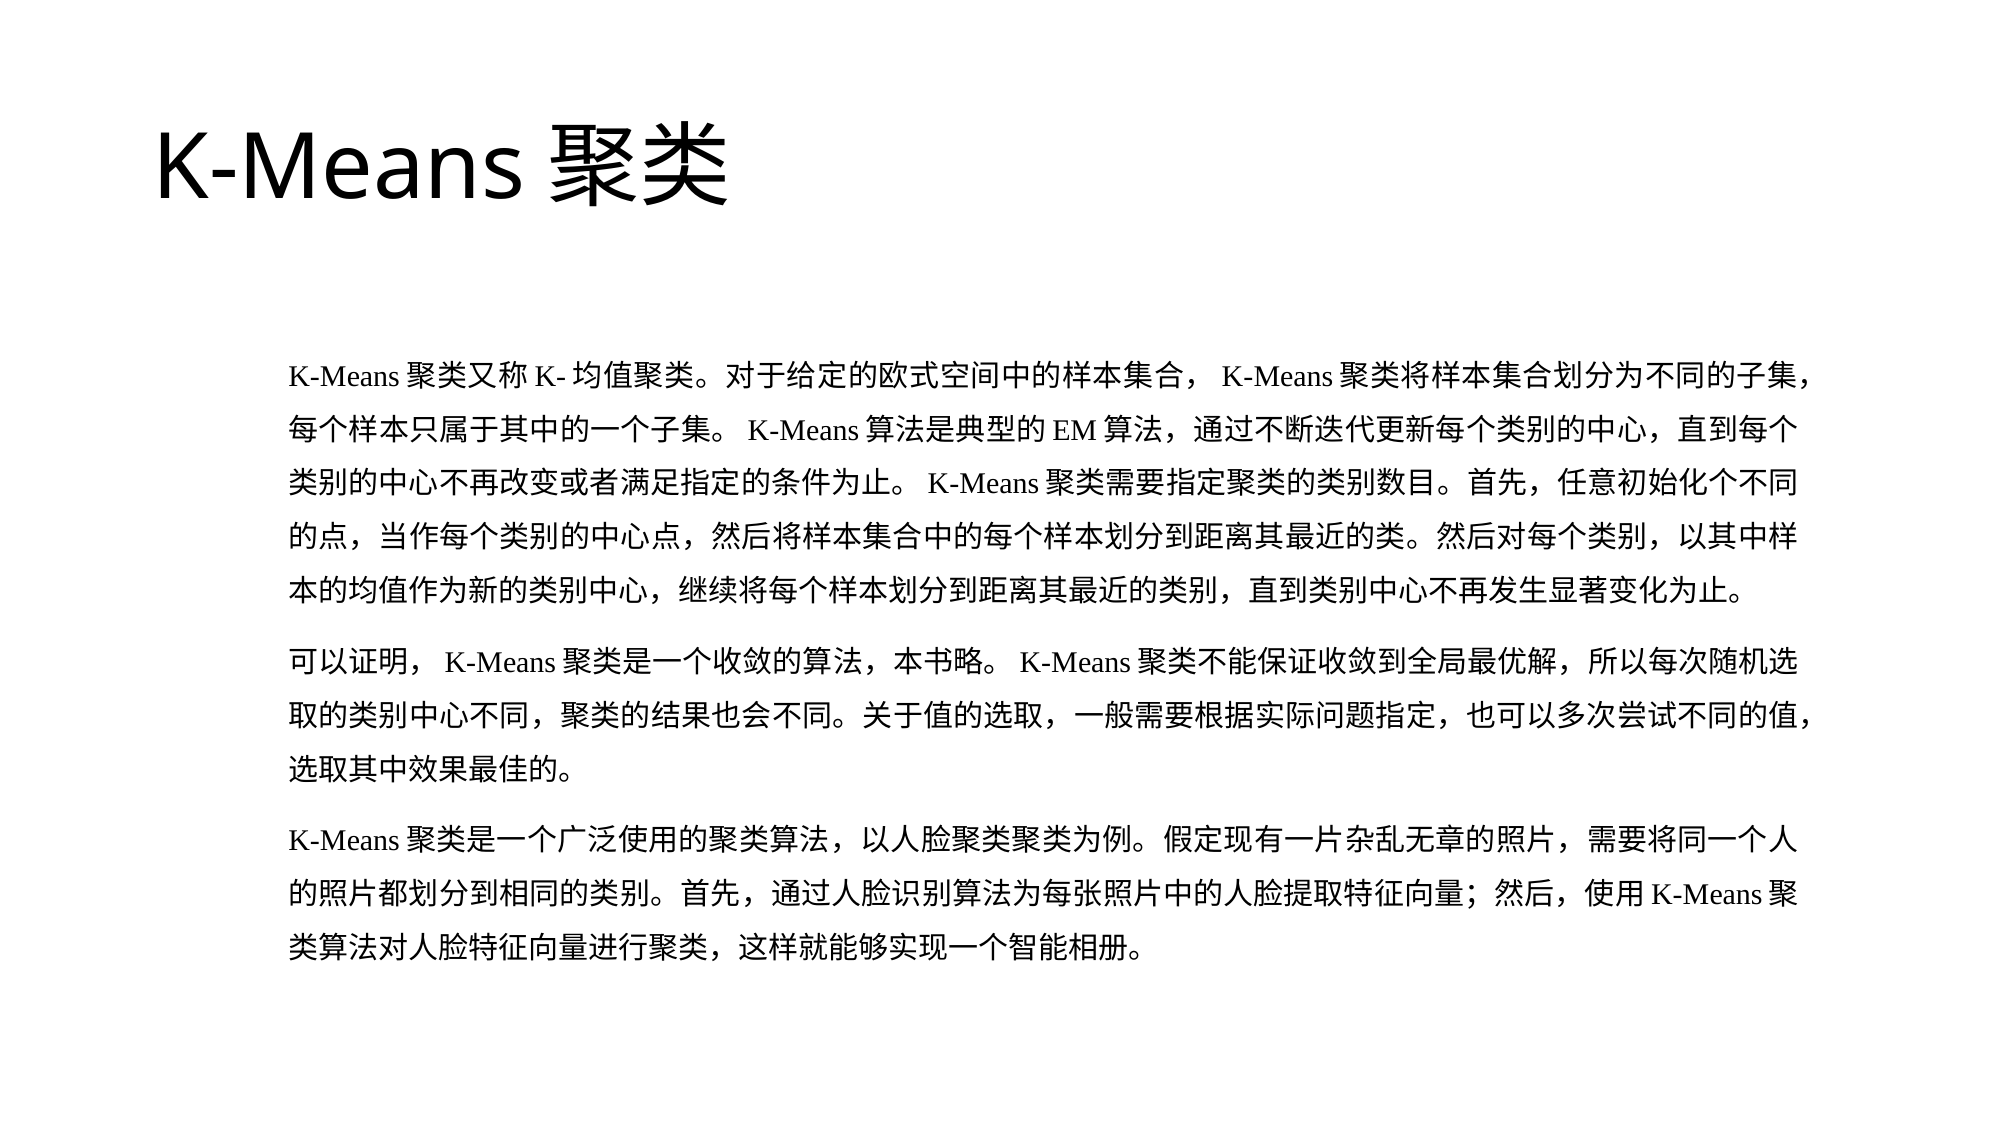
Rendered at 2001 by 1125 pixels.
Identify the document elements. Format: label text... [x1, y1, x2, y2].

title K-Means聚类 [137, 59, 1863, 278]
